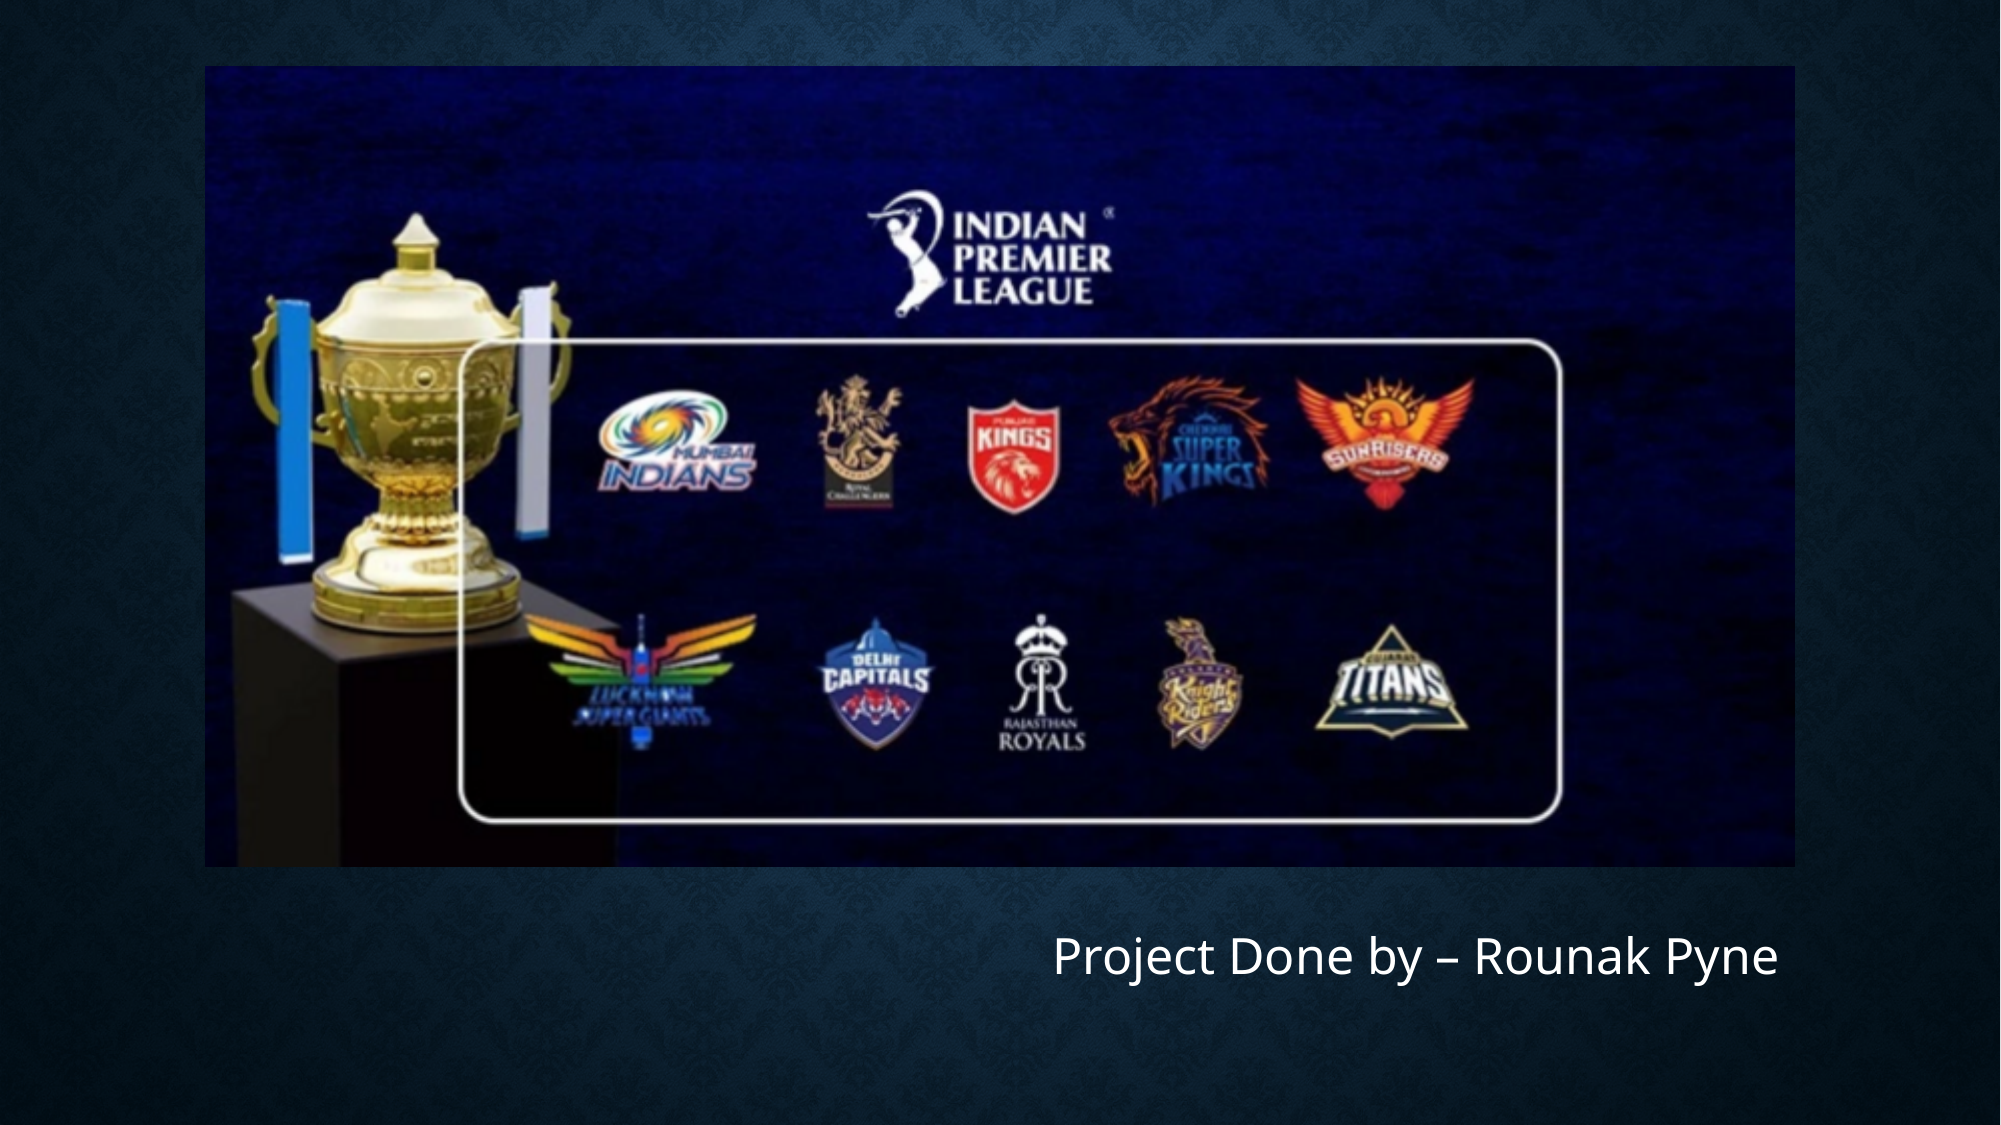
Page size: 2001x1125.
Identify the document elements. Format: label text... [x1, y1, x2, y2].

picture [205, 65, 1795, 868]
subtitle Project Done by – Rounak Pyne [911, 904, 1921, 1059]
